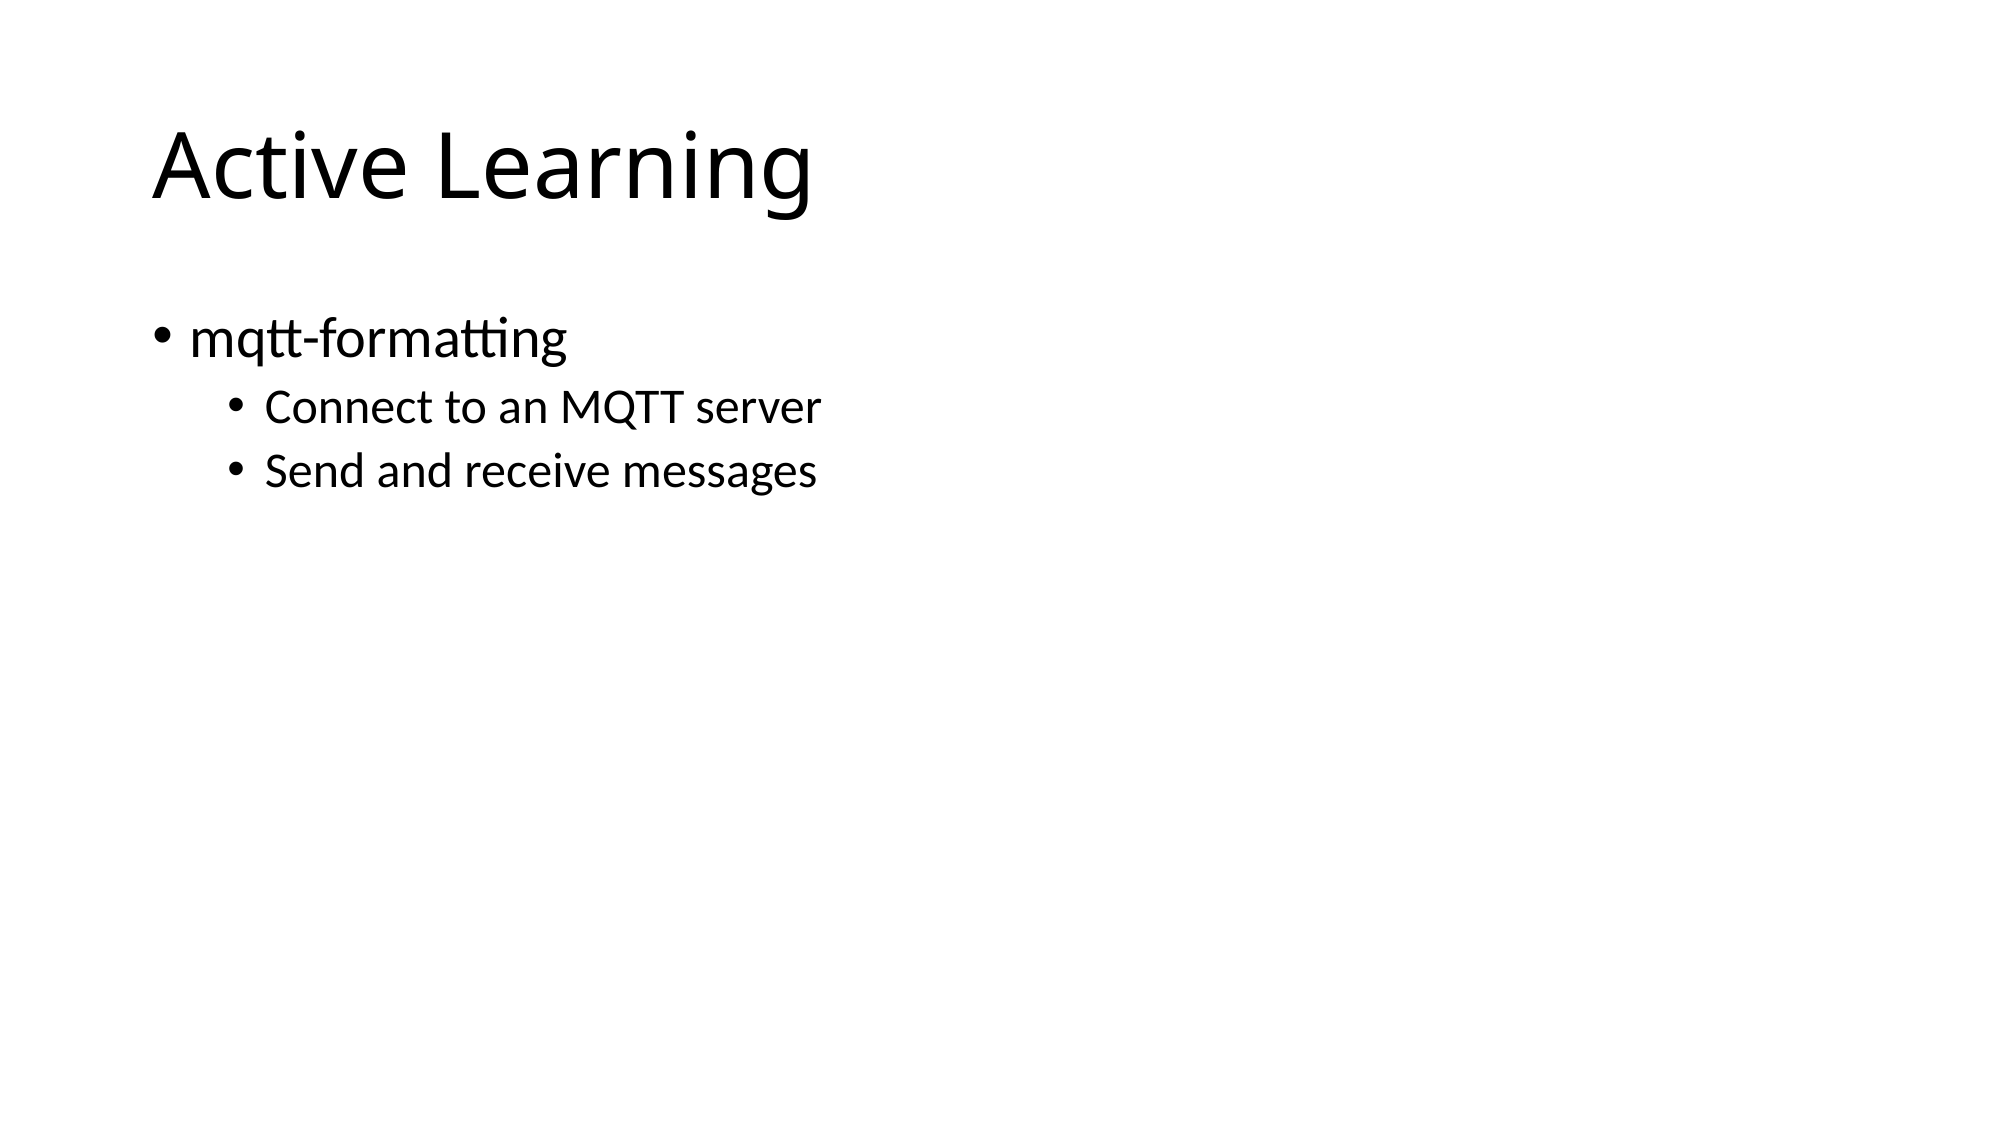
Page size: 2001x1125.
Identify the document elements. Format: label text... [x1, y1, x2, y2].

title Active Learning [137, 59, 1863, 278]
list mqtt-formatting Connect to an MQTT server Send and receive messages [137, 299, 1863, 1014]
